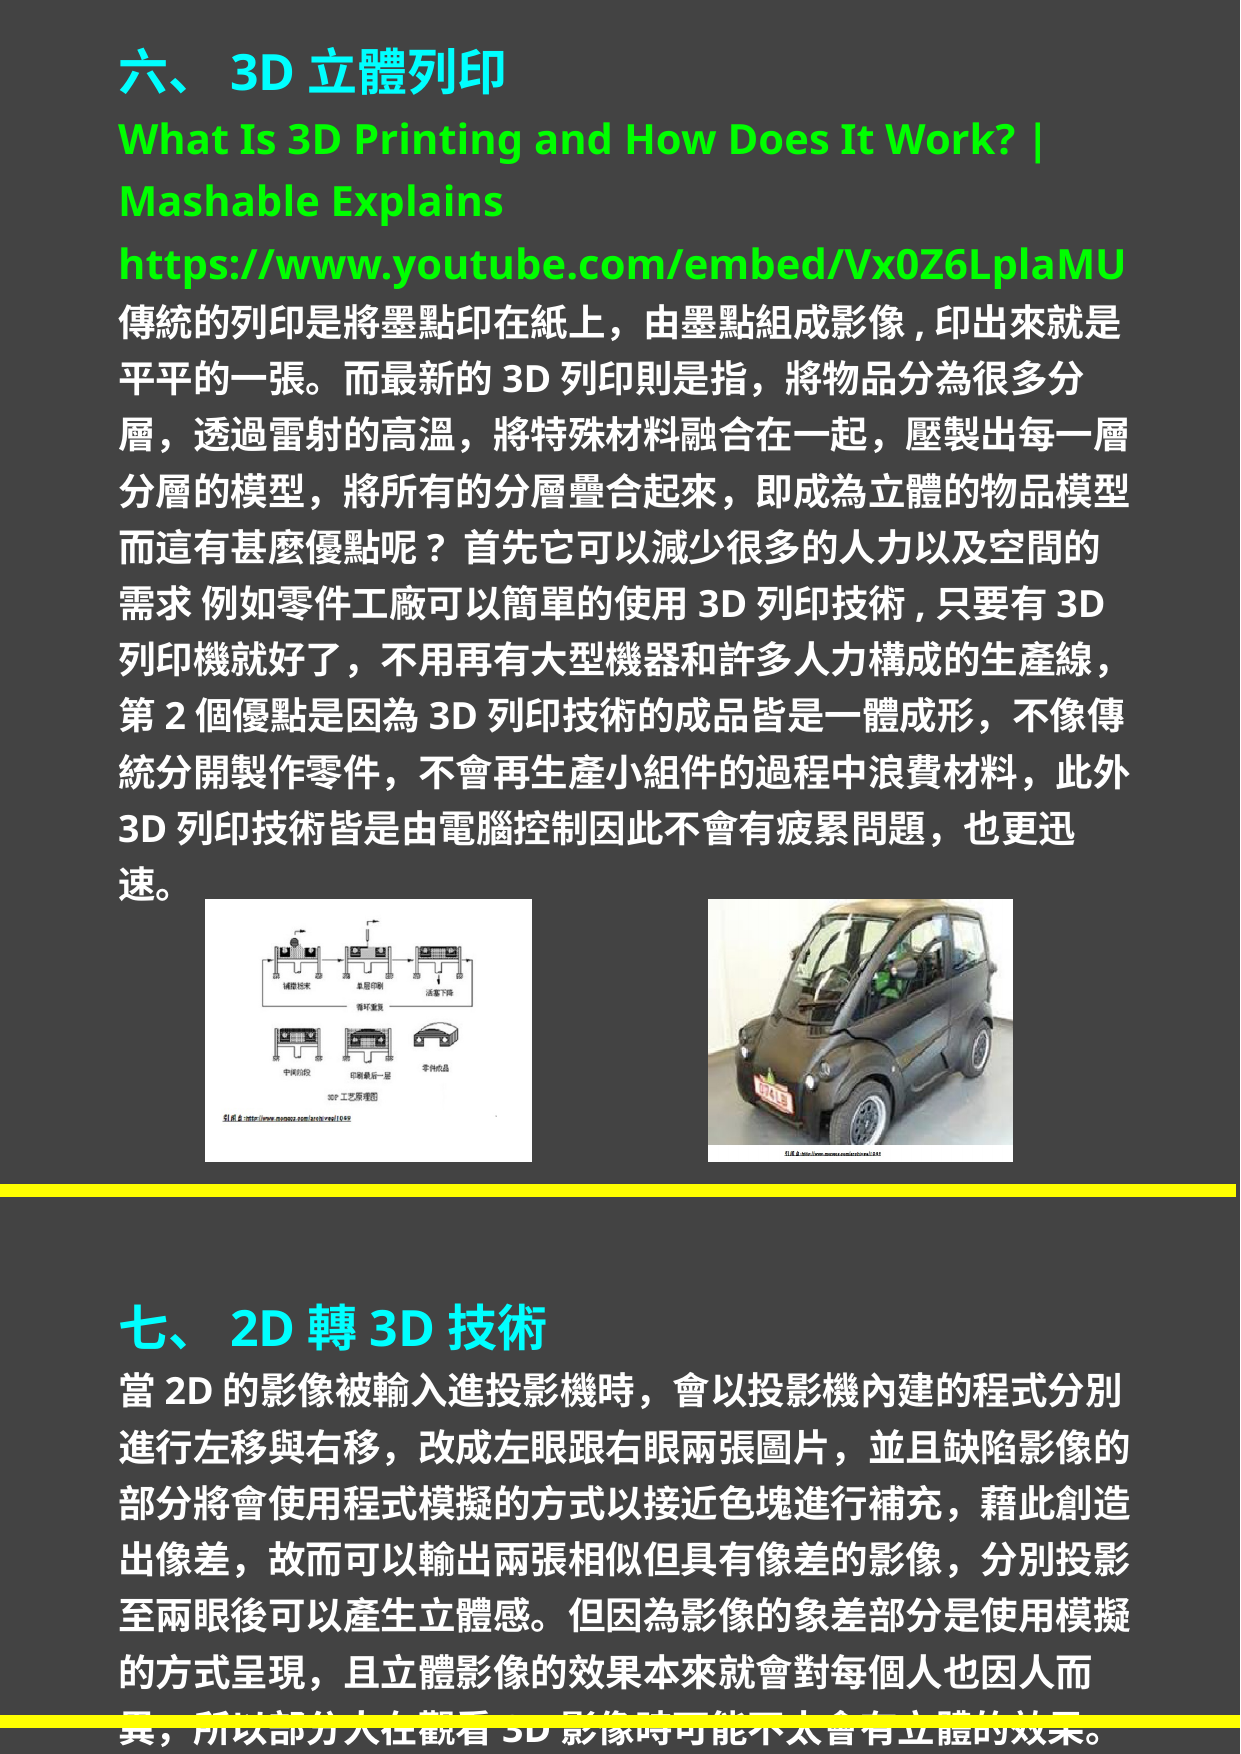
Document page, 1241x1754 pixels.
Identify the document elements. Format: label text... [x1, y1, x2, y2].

picture [205, 899, 532, 1162]
list 六、3D立體列印 What Is 3D Printing and How Does It Work? | Mashable Explains https://www.youtube.com/embed/Vx0Z6LplaMU 傳統的列印是將墨點印在紙上，由墨點組成影像,印出來就是平平的一張。而最新的3D列印則是指，將物品分為很多分層，透過雷射的高溫，將特殊材料融合在一起，壓製出每一層分層的模型，將所有的分層疊合起來，即成為立體的物品模型而這有甚麼優點呢? 首先它可以減少很多的人力以及空間的需求 例如零件工廠可以簡單的使用3D列印技術,只要有3D列印機就好了，不用再有大型機器和許多人力構成的生產線，第2個優點是因為3D列印技術的成品皆是一體成形，不像傳統分開製作零件，不會再生產小組件的過程中浪費材料，此外3D列印技術皆是由電腦控制因此不會有疲累問題，也更迅速。 七、2D轉3D技術 當2D的影像被輸入進投影機時，會以投影機內建的程式分別進行左移與右移，改成左眼跟右眼兩張圖片，並且缺陷影像的部分將會使用程式模擬的方式以接近色塊進行補充，藉此創造出像差，故而可以輸出兩張相似但具有像差的影像，分別投影至兩眼後可以產生立體感。但因為影像的象差部分是使用模擬的方式呈現，且立體影像的效果本來就會對每個人也因人而異，所以部分人在觀看3D影像時可能不太會有立體的效果。 [28, 1200, 1152, 1715]
picture [708, 899, 1014, 1162]
list 六、3D立體列印 What Is 3D Printing and How Does It Work? | Mashable Explains https://www.youtube.com/embed/Vx0Z6LplaMU 傳統的列印是將墨點印在紙上，由墨點組成影像,印出來就是平平的一張。而最新的3D列印則是指，將物品分為很多分層，透過雷射的高溫，將特殊材料融合在一起，壓製出每一層分層的模型，將所有的分層疊合起來，即成為立體的物品模型而這有甚麼優點呢? 首先它可以減少很多的人力以及空間的需求 例如零件工廠可以簡單的使用3D列印技術,只要有3D列印機就好了，不用再有大型機器和許多人力構成的生產線，第2個優點是因為3D列印技術的成品皆是一體成形，不像傳統分開製作零件，不會再生產小組件的過程中浪費材料，此外3D列印技術皆是由電腦控制因此不會有疲累問題，也更迅速。 七、2D轉3D技術 當2D的影像被輸入進投影機時，會以投影機內建的程式分別進行左移與右移，改成左眼跟右眼兩張圖片，並且缺陷影像的部分將會使用程式模擬的方式以接近色塊進行補充，藉此創造出像差，故而可以輸出兩張相似但具有像差的影像，分別投影至兩眼後可以產生立體感。但因為影像的象差部分是使用模擬的方式呈現，且立體影像的效果本來就會對每個人也因人而異，所以部分人在觀看3D影像時可能不太會有立體的效果。 [28, 1729, 1152, 1754]
list 六、3D立體列印 What Is 3D Printing and How Does It Work? | Mashable Explains https://www.youtube.com/embed/Vx0Z6LplaMU 傳統的列印是將墨點印在紙上，由墨點組成影像,印出來就是平平的一張。而最新的3D列印則是指，將物品分為很多分層，透過雷射的高溫，將特殊材料融合在一起，壓製出每一層分層的模型，將所有的分層疊合起來，即成為立體的物品模型而這有甚麼優點呢? 首先它可以減少很多的人力以及空間的需求 例如零件工廠可以簡單的使用3D列印技術,只要有3D列印機就好了，不用再有大型機器和許多人力構成的生產線，第2個優點是因為3D列印技術的成品皆是一體成形，不像傳統分開製作零件，不會再生產小組件的過程中浪費材料，此外3D列印技術皆是由電腦控制因此不會有疲累問題，也更迅速。 七、2D轉3D技術 當2D的影像被輸入進投影機時，會以投影機內建的程式分別進行左移與右移，改成左眼跟右眼兩張圖片，並且缺陷影像的部分將會使用程式模擬的方式以接近色塊進行補充，藉此創造出像差，故而可以輸出兩張相似但具有像差的影像，分別投影至兩眼後可以產生立體感。但因為影像的象差部分是使用模擬的方式呈現，且立體影像的效果本來就會對每個人也因人而異，所以部分人在觀看3D影像時可能不太會有立體的效果。 [28, 0, 1152, 1184]
